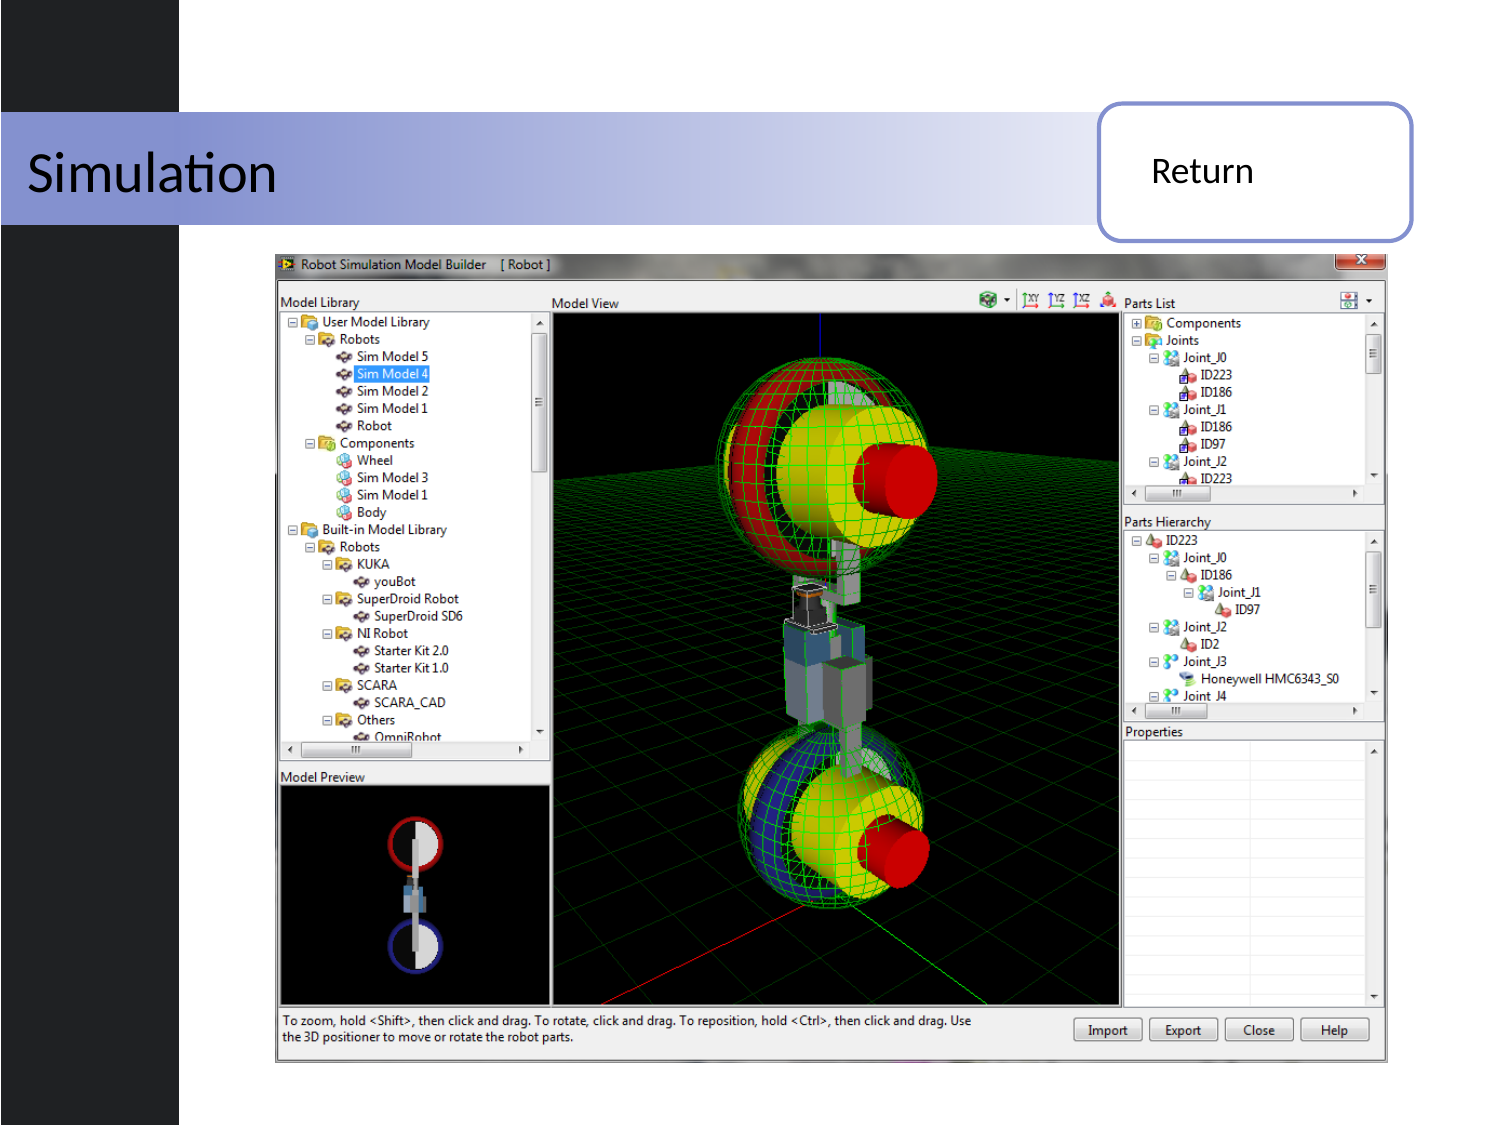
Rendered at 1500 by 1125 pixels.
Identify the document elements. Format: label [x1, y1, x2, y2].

picture [1, 0, 1499, 1125]
text_box [1098, 103, 1412, 242]
